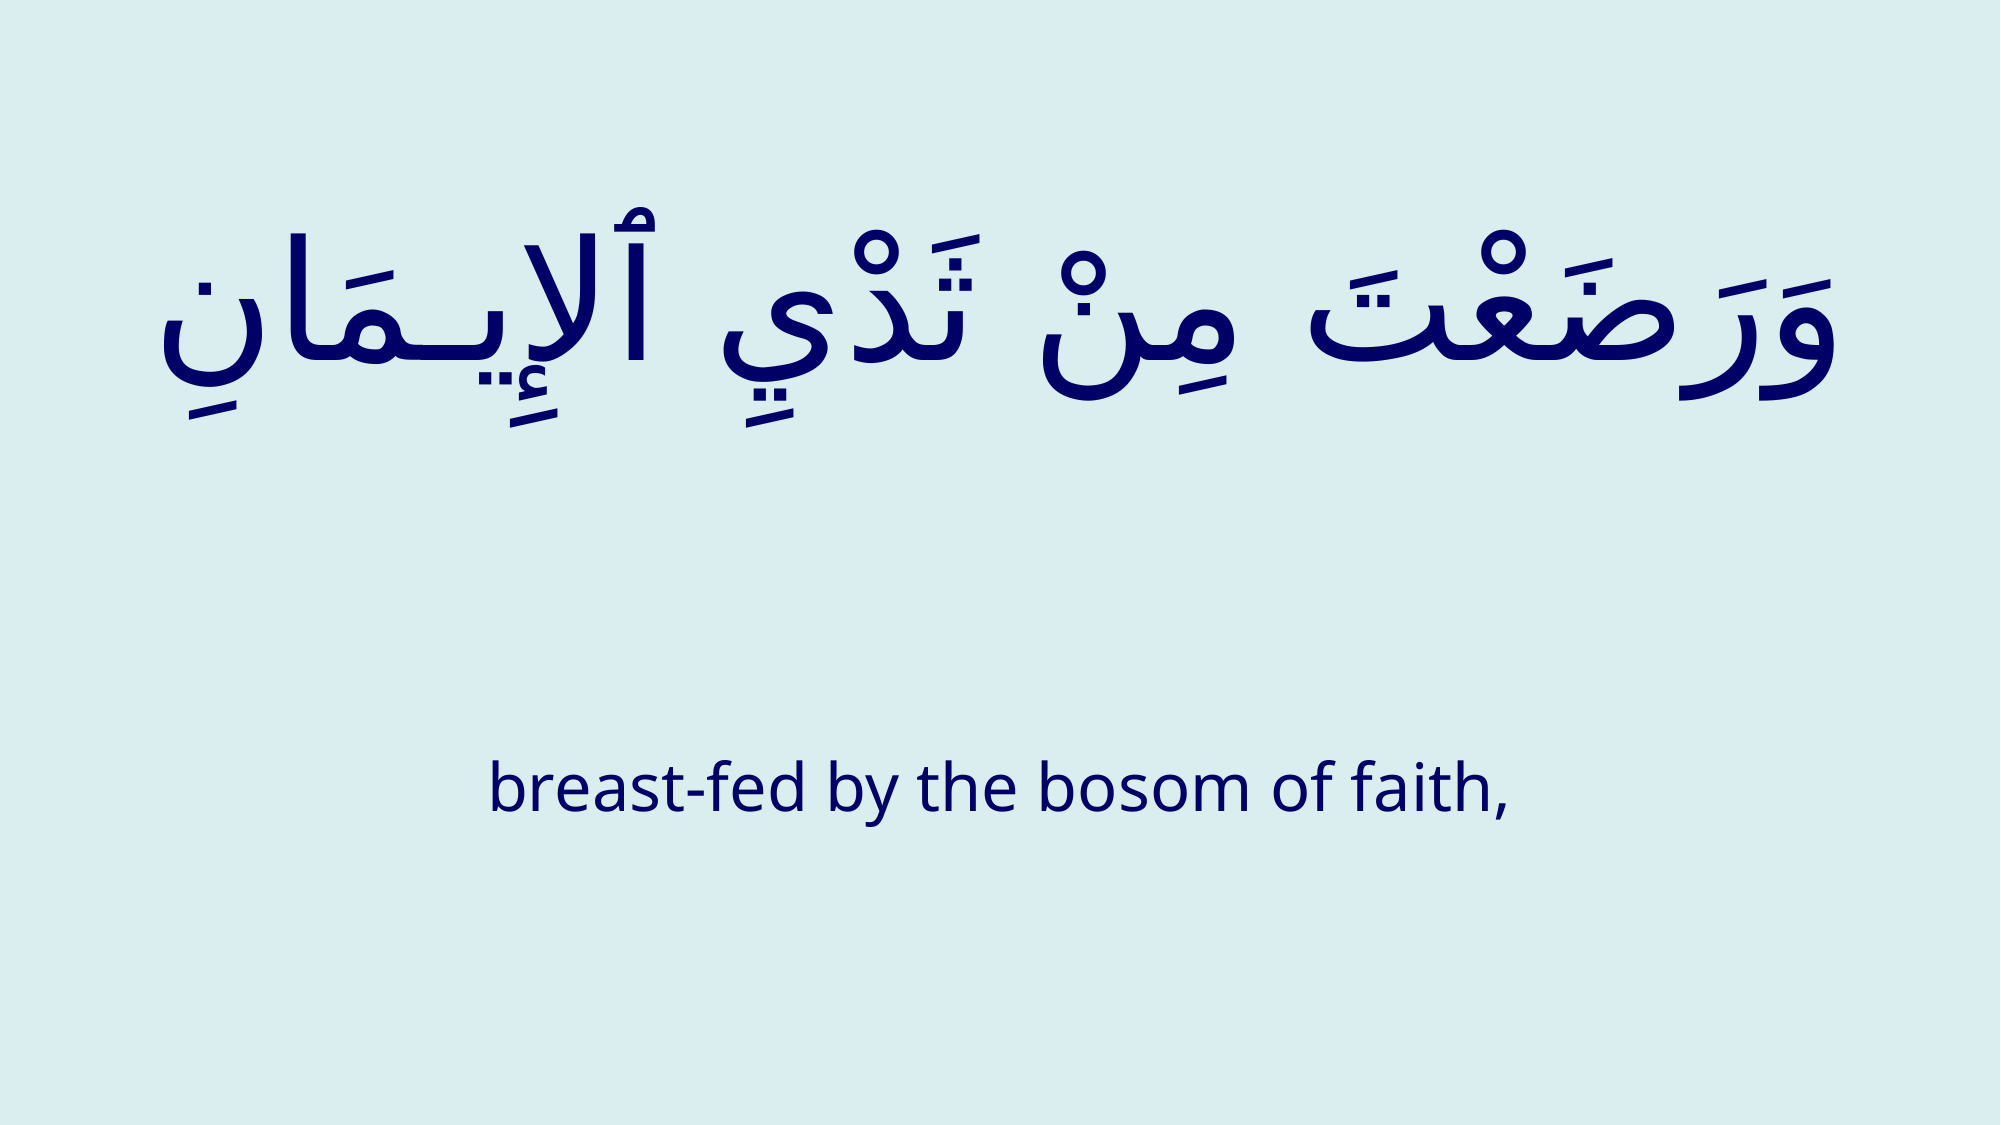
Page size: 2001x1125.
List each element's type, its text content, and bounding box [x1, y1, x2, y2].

title وَرَضَعْتَ مِنْ ثَدْيِ ٱلإِيـمَانِ [0, 200, 2000, 388]
list breast-fed by the bosom of faith, [356, 737, 1644, 1050]
